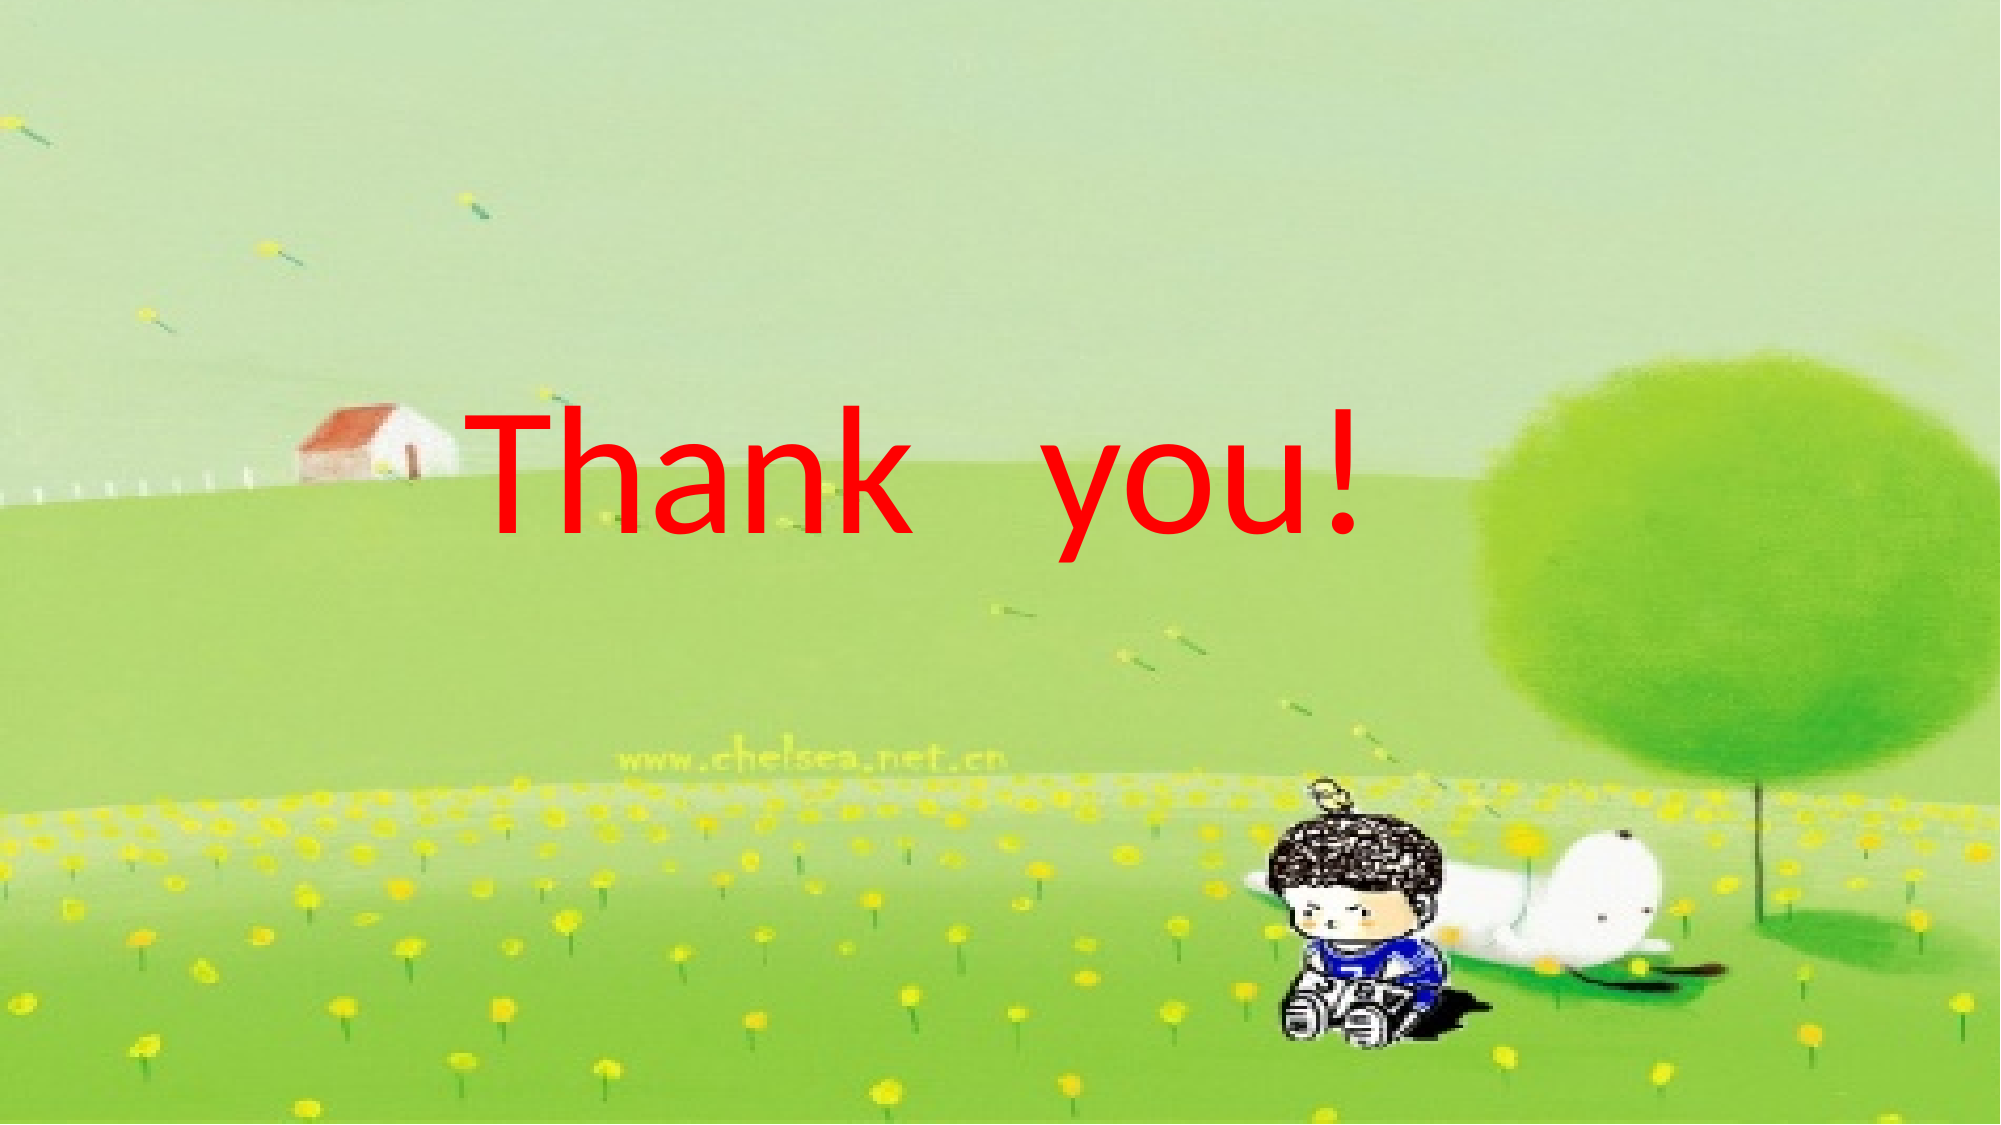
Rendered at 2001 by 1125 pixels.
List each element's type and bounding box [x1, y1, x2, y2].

list [0, 0, 2000, 1124]
